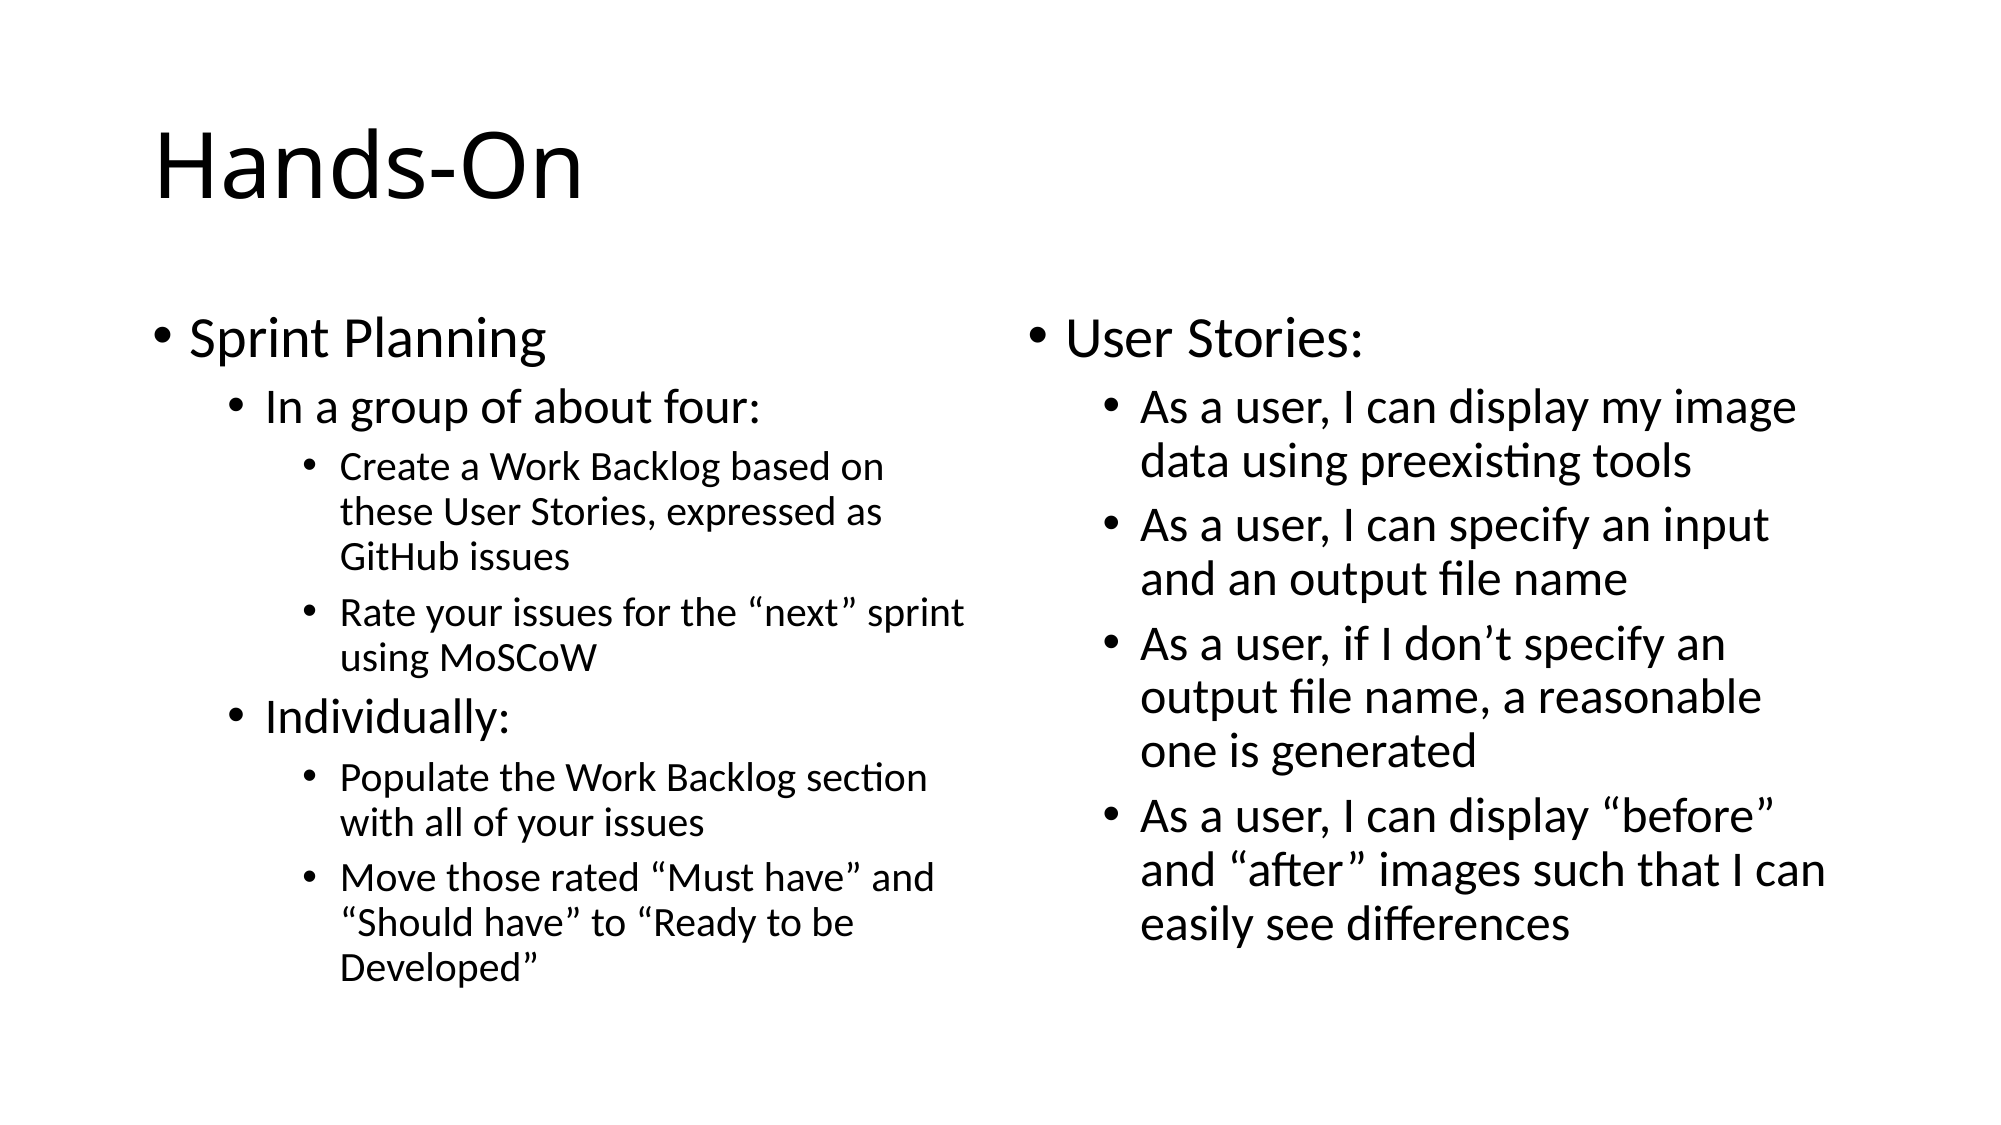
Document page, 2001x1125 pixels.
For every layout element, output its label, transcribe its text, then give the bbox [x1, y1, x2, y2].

list Sprint Planning In a group of about four: Create a Work Backlog based on these User Stories, expressed as GitHub issues Rate your issues for the “next” sprint using MoSCoW Individually: Populate the Work Backlog section with all of your issues Move those rated “Must have” and “Should have” to “Ready to be Developed” [137, 299, 988, 1014]
title Hands-On [137, 59, 1863, 278]
list User Stories: As a user, I can display my image data using preexisting tools As a user, I can specify an input and an output file name As a user, if I don’t specify an output file name, a reasonable one is generated As a user, I can display “before” and “after” images such that I can easily see differences [1012, 299, 1863, 1014]
